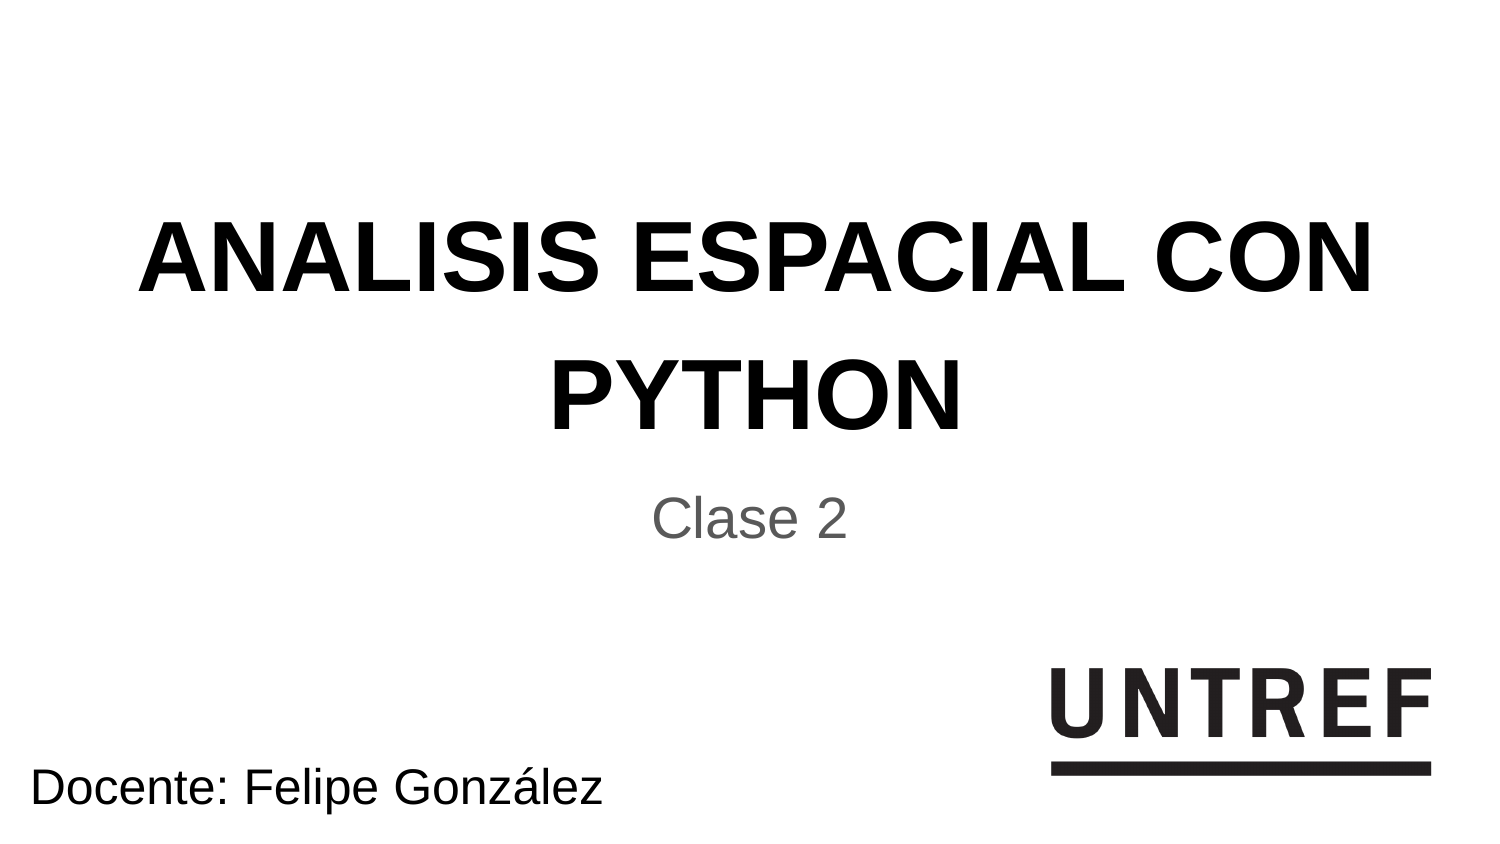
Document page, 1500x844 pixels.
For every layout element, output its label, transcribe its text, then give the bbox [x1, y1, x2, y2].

text_box Docente: Felipe González [14, 739, 708, 827]
title ANALISIS ESPACIAL CON PYTHON [57, 127, 1456, 465]
text_box Clase 2 [51, 464, 1449, 641]
picture [982, 598, 1500, 844]
